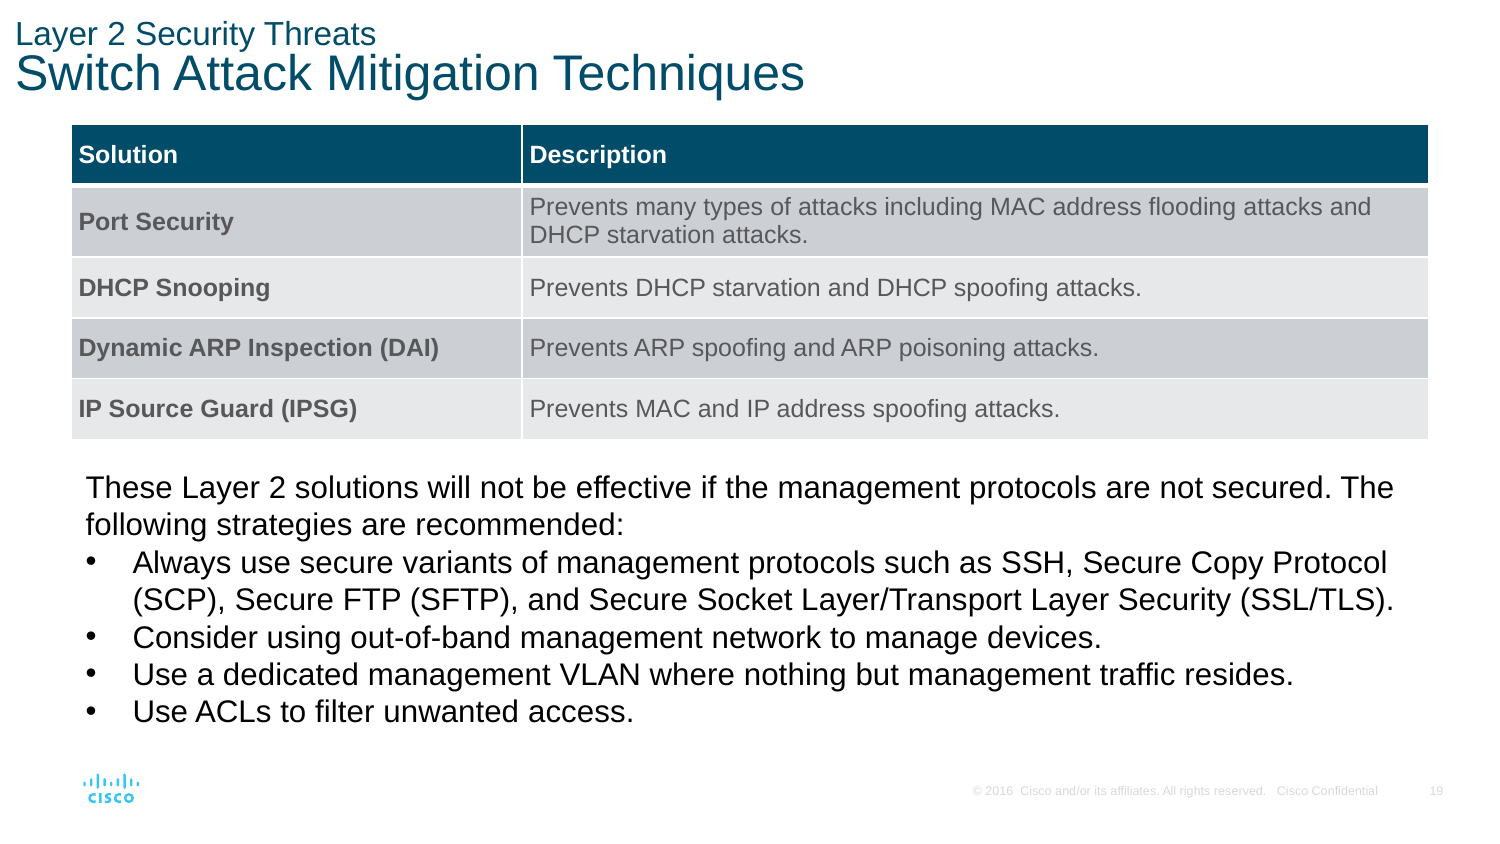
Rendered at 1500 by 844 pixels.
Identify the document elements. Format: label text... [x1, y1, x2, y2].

table_cell DHCP Snooping [72, 258, 521, 317]
table_cell Prevents DHCP starvation and DHCP spoofing attacks. [523, 258, 1428, 317]
table_cell Dynamic ARP Inspection (DAI) [72, 319, 521, 378]
text_box These Layer 2 solutions will not be effective if the management protocols are not secured. The following strategies are recommended: Always use secure variants of management protocols such as SSH, Secure Copy Protocol (SCP), Secure FTP (SFTP), and Secure Socket Layer/Transport Layer Security (SSL/TLS). Consider using out-of-band management network to manage devices. Use a dedicated management VLAN where nothing but management traffic resides. Use ACLs to filter unwanted access. [70, 459, 1430, 737]
title Layer 2 Security Threats Switch Attack Mitigation Techniques [0, 0, 1369, 121]
table_cell Prevents many types of attacks including MAC address flooding attacks and DHCP starvation attacks. [523, 188, 1428, 256]
table_cell Prevents MAC and IP address spoofing attacks. [523, 379, 1428, 439]
table_cell Port Security [72, 188, 521, 256]
table_header Solution [72, 125, 521, 183]
table_cell Prevents ARP spoofing and ARP poisoning attacks. [523, 319, 1428, 378]
table_header Description [523, 125, 1428, 183]
table_cell IP Source Guard (IPSG) [72, 379, 521, 439]
